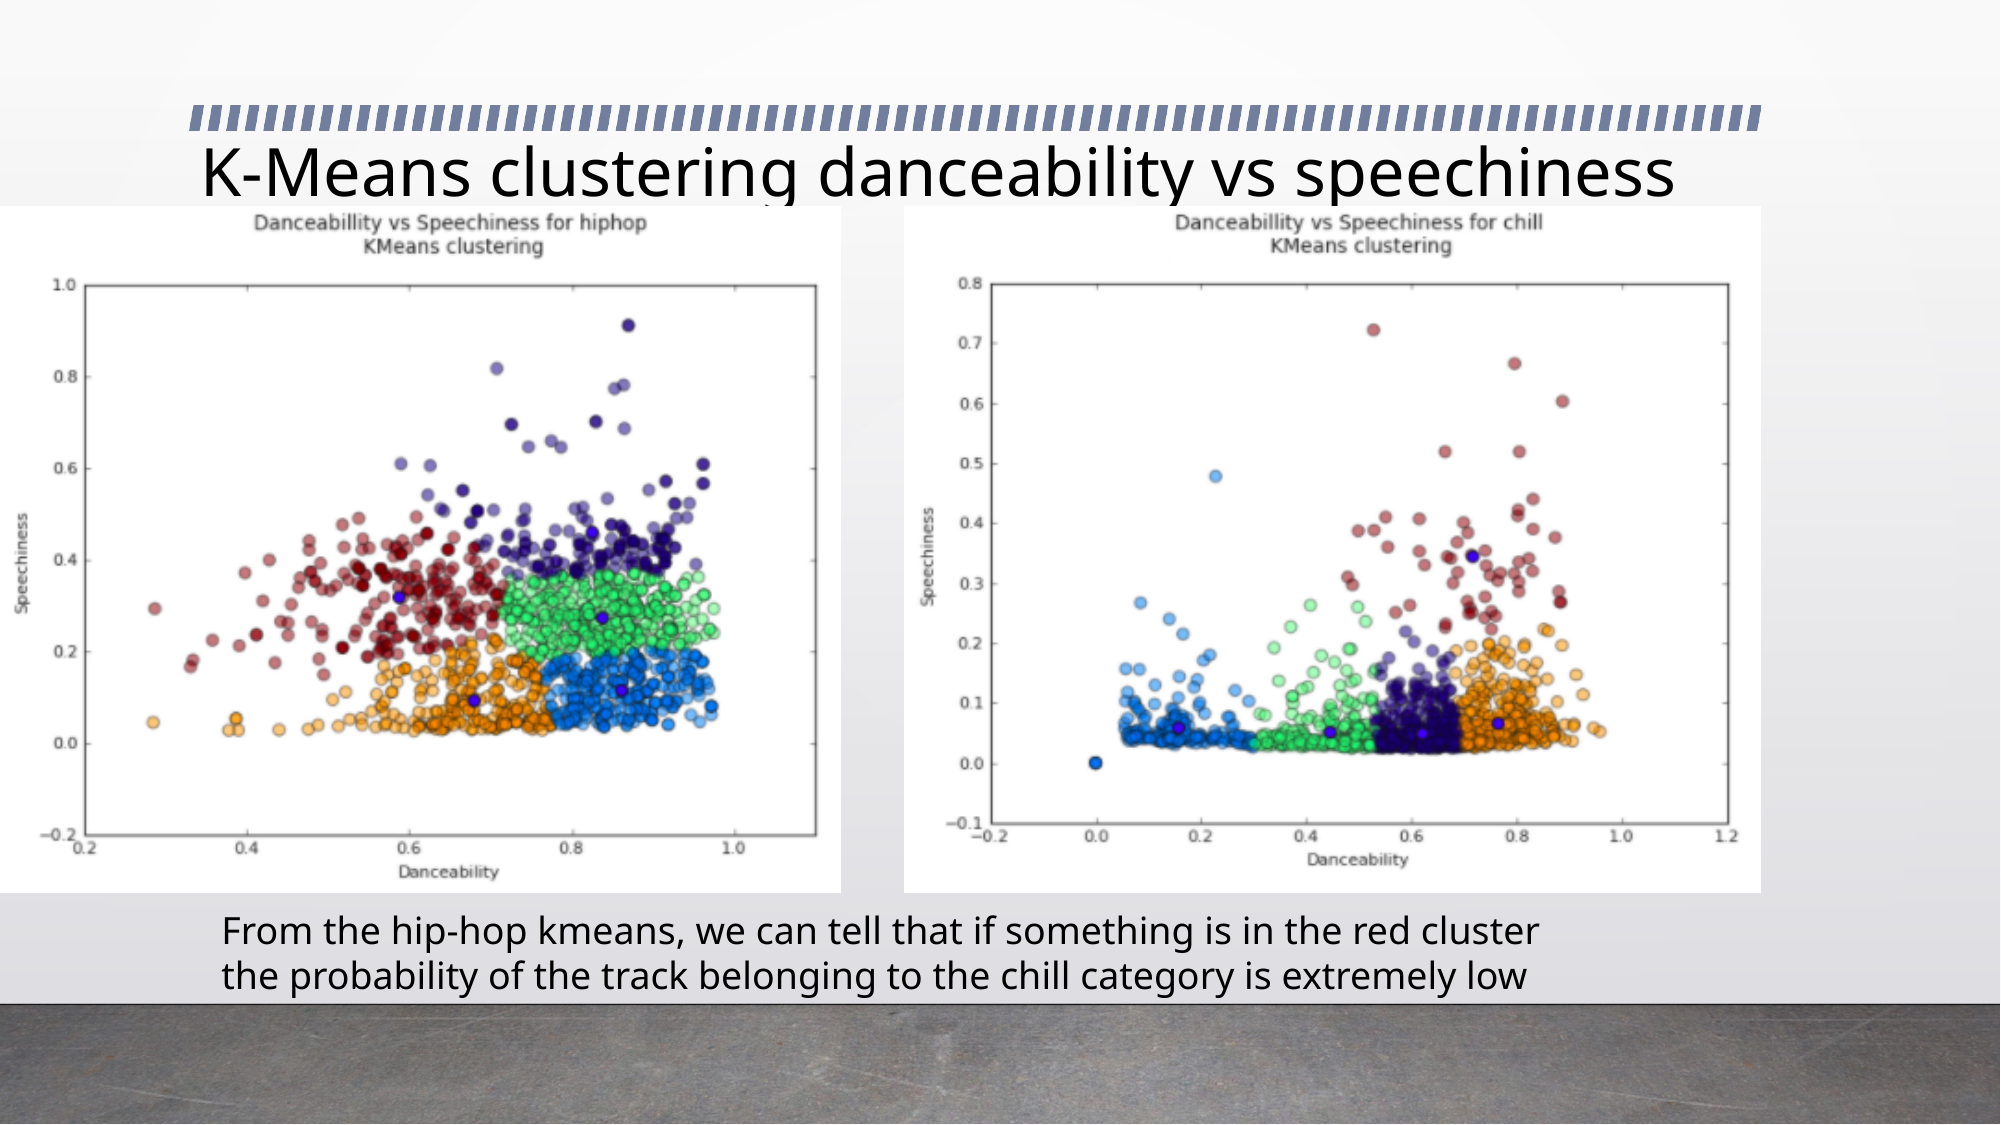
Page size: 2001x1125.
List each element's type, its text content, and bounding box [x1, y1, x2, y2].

title K-Means clustering danceability vs speechiness [185, 130, 1761, 304]
picture [0, 1004, 2000, 1124]
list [0, 206, 841, 893]
text_box From the hip-hop kmeans, we can tell that if something is in the red cluster the probability of the track belonging to the chill category is extremely low [206, 899, 1602, 1005]
picture [903, 206, 1761, 893]
